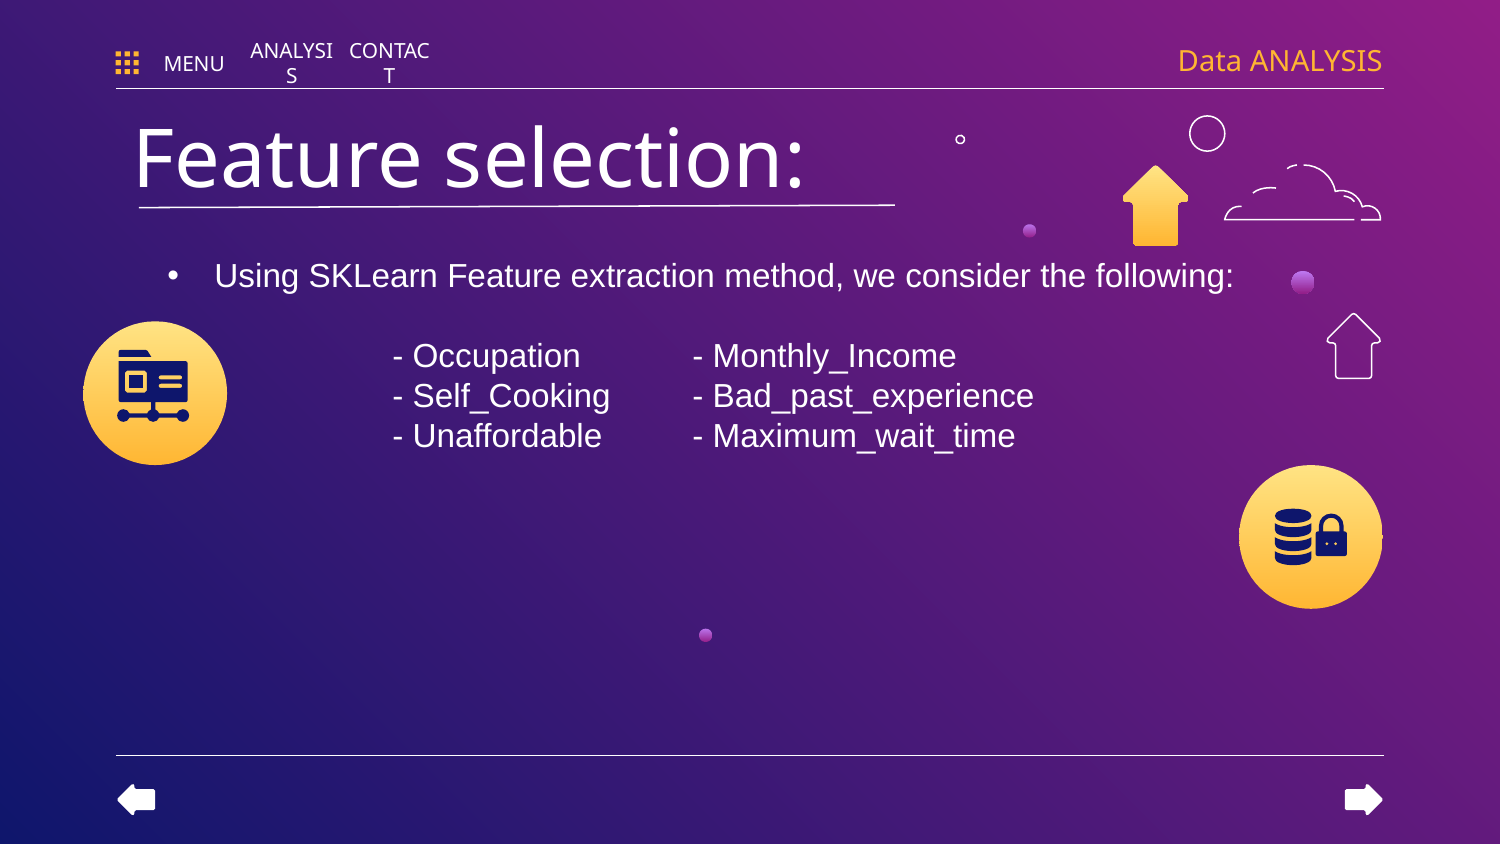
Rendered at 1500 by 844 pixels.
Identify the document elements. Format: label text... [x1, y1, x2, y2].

text_box [1291, 270, 1315, 294]
text_box [109, 45, 145, 81]
text_box Data ANALYSIS [1158, 34, 1383, 85]
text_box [116, 349, 190, 423]
text_box CONTACT [346, 45, 433, 81]
text_box MENU [151, 45, 237, 81]
text_box [83, 321, 228, 466]
text_box [1239, 465, 1383, 609]
text_box ANALYSIS [248, 45, 335, 81]
text_box [1344, 784, 1383, 816]
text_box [138, 204, 896, 208]
text_box [1327, 313, 1381, 379]
text_box [699, 628, 713, 642]
title Feature selection: [117, 90, 1383, 191]
text_box [117, 784, 156, 816]
text_box [1022, 224, 1037, 238]
text_box [1122, 165, 1189, 246]
subtitle Using SKLearn Feature extraction method, we consider the following: - Occupation - Monthly_Income - Self_Cooking - Bad_past_experience - Unaffordable - Maximum_wait_time [152, 239, 1273, 368]
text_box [1274, 508, 1348, 566]
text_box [1224, 164, 1382, 221]
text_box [115, 50, 139, 75]
